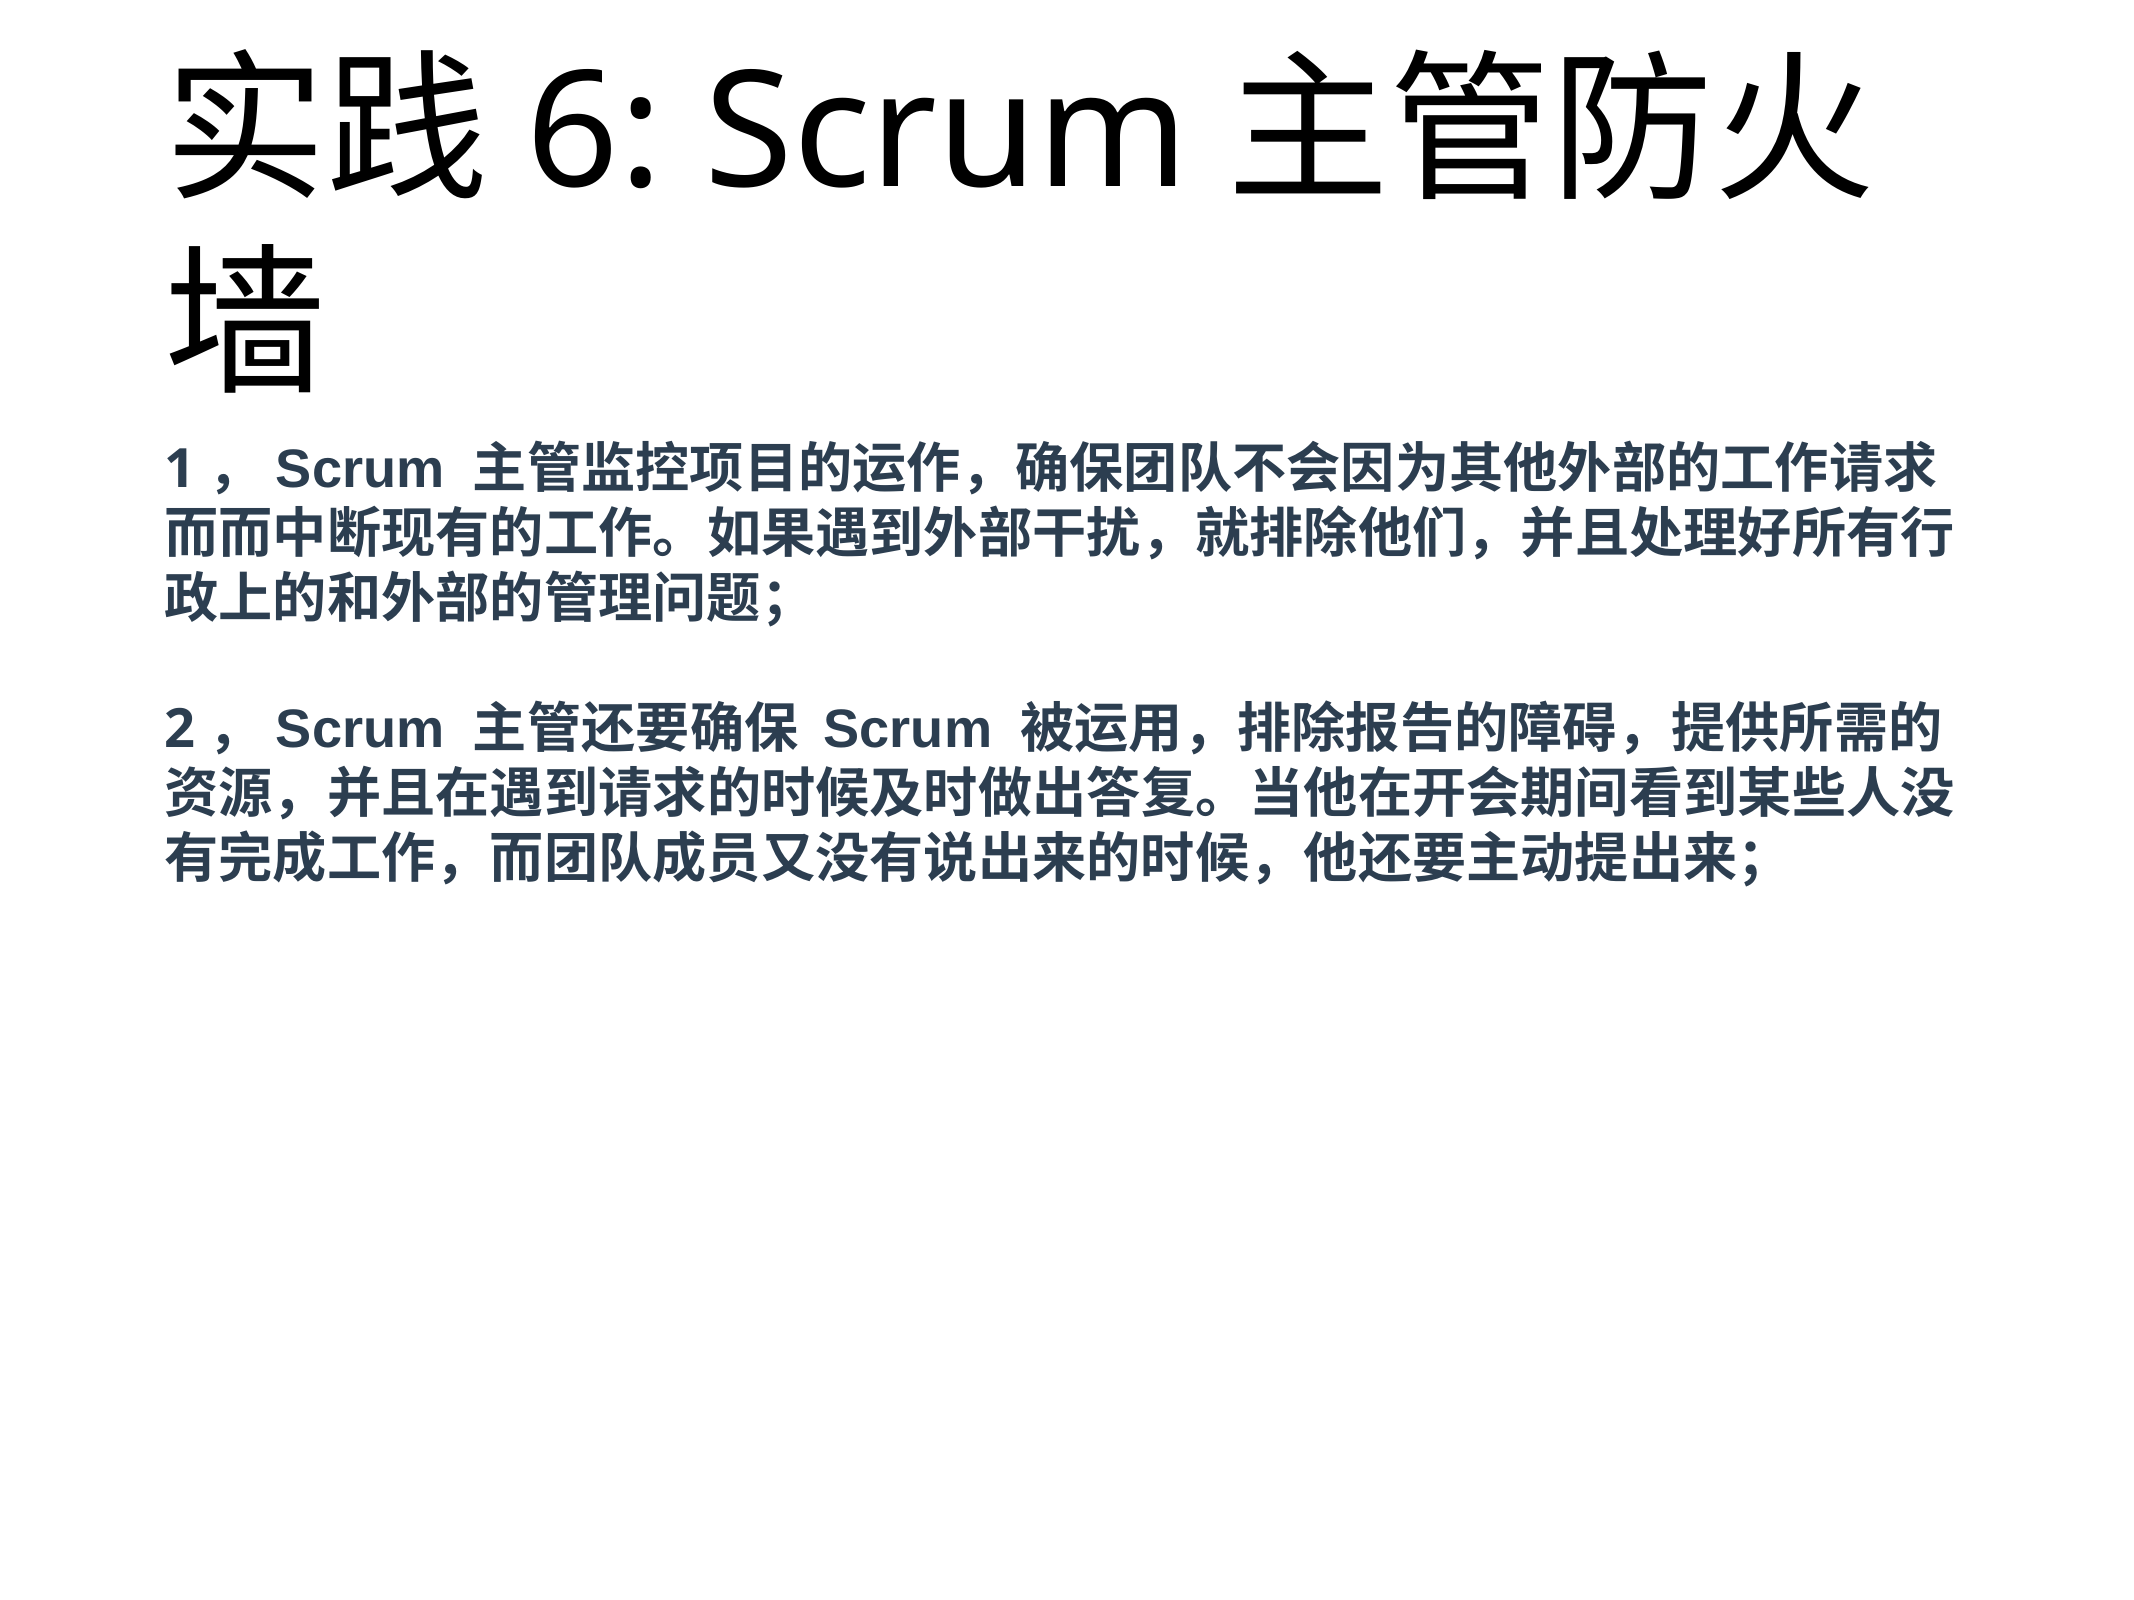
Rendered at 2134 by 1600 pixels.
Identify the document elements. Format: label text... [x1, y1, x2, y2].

list 1，Scrum 主管监控项目的运作，确保团队不会因为其他外部的⼯作请求⽽而中断现有的⼯作。如果遇到外部干扰，就排除他们，并且处理好所有行政上的和外部的管理问题； 2，Scrum 主管还要确保 Scrum 被运用，排除报告的障碍，提供所需的资源，并且在遇到请求的时候及时做出答复。当他在开会期间看到某些人没有完成⼯作，而团队成员又没有说出来的时候，他还要主动提出来； [155, 424, 1978, 1457]
title 实践6: Scrum主管防火墙 [155, 41, 1978, 397]
